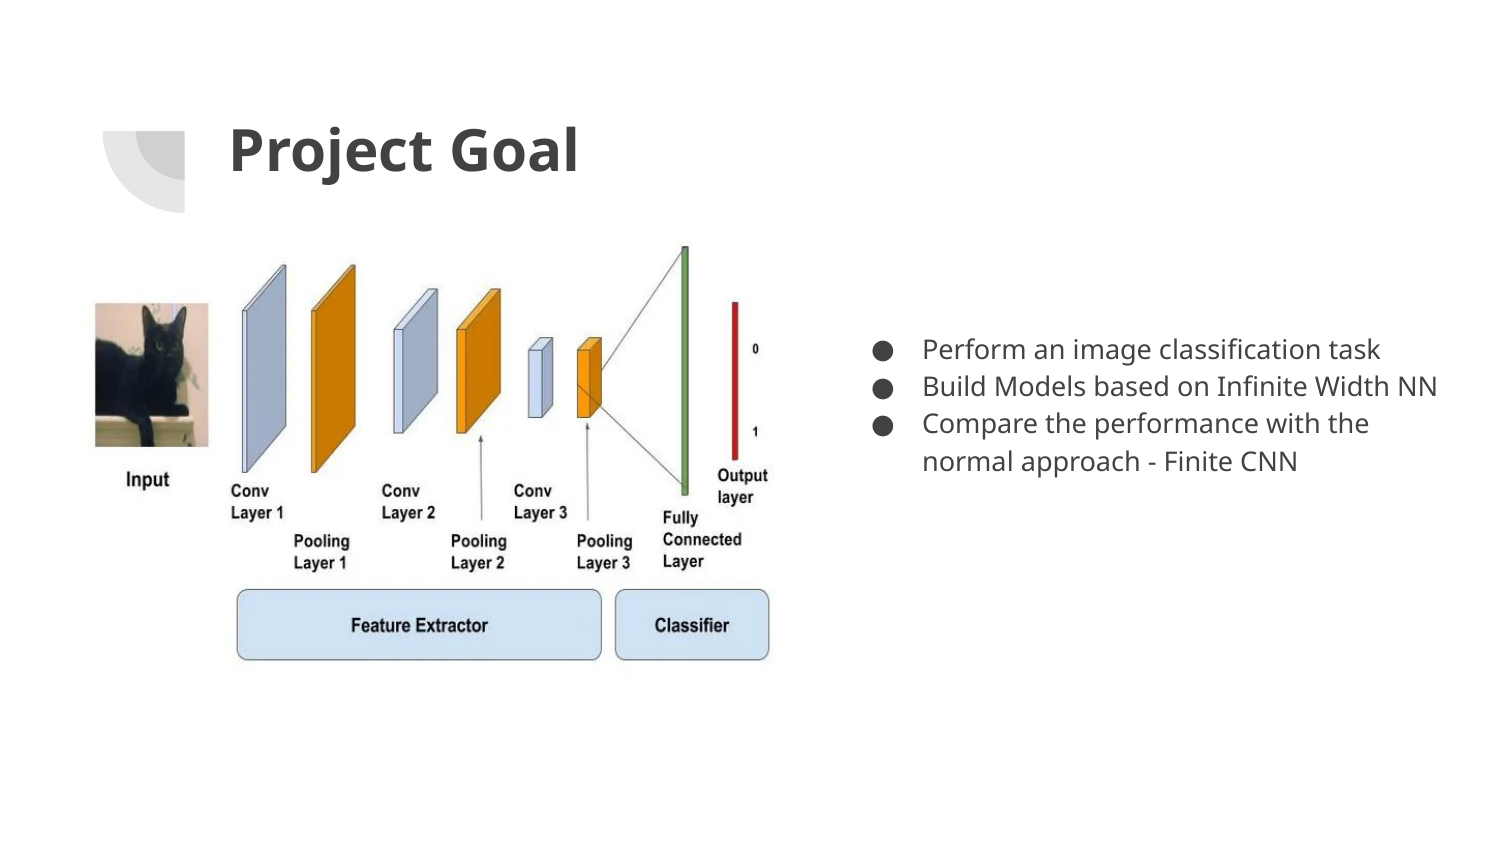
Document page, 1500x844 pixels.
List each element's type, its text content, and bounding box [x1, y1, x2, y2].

picture [63, 216, 788, 678]
list Perform an image classification task Build Models based on Infinite Width NN Compare the performance with the normal approach - Finite CNN [832, 312, 1454, 604]
title Project Goal [213, 98, 1368, 263]
